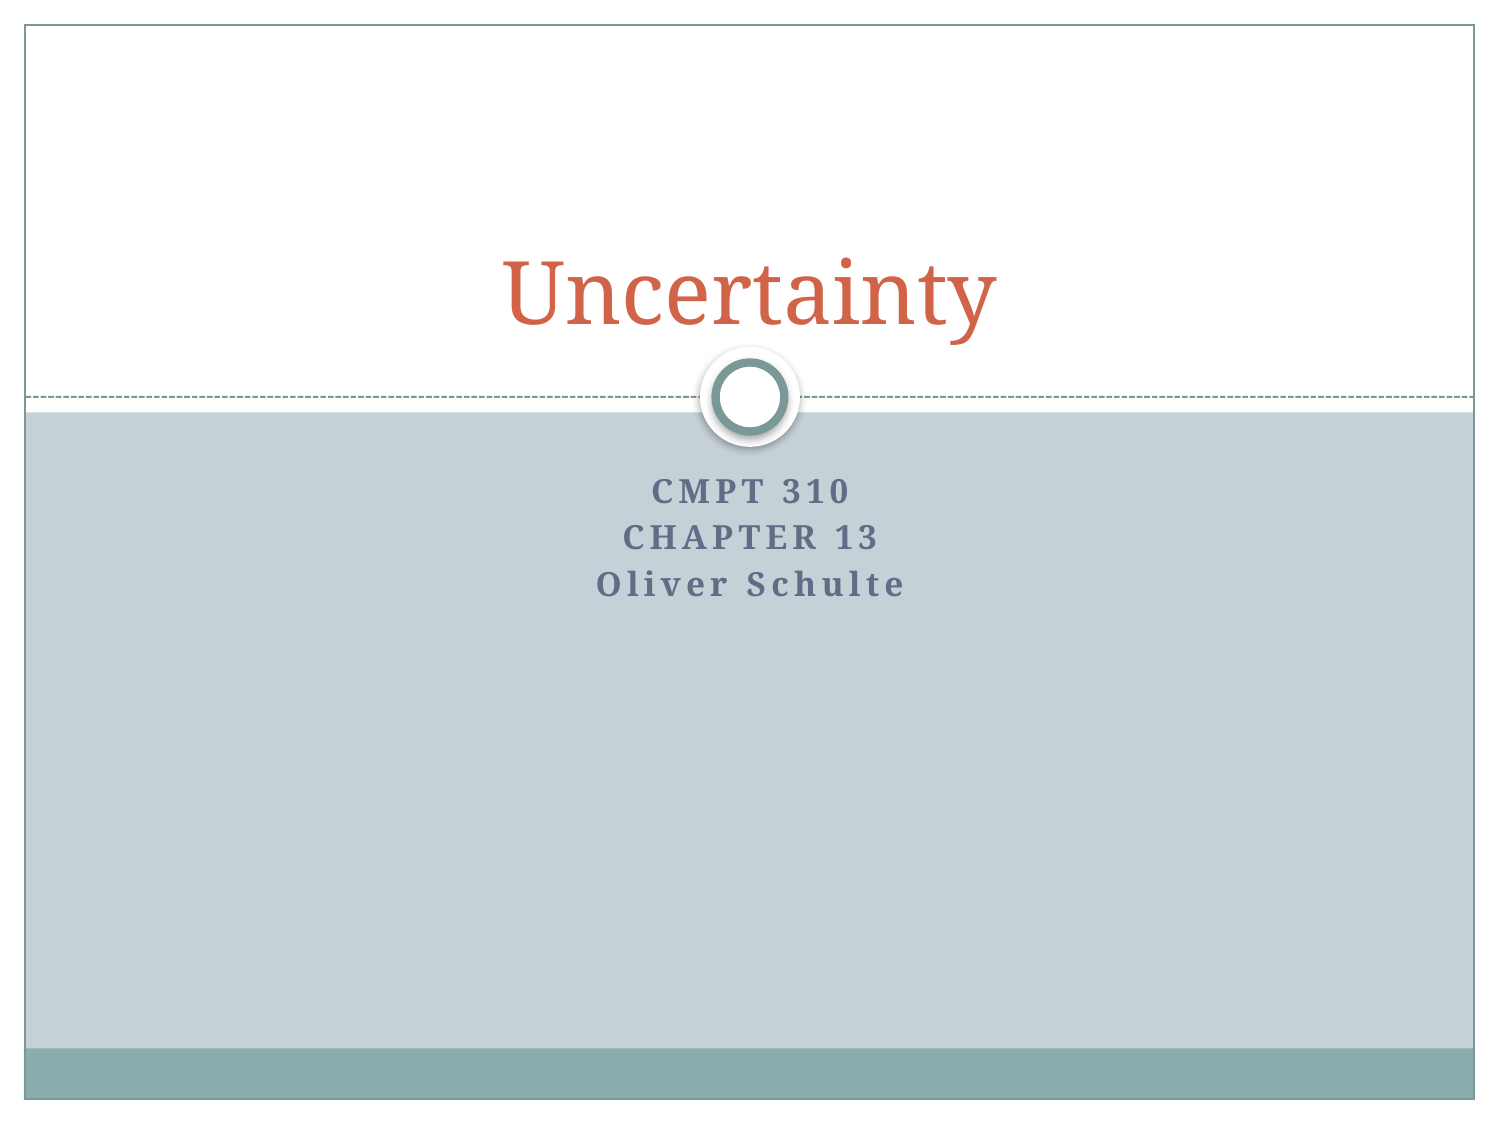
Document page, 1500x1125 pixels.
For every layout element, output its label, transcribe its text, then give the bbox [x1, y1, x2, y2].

subtitle CMPT 310 CHAPTER 13 Oliver Schulte [225, 462, 1275, 750]
title Uncertainty [112, 62, 1388, 350]
